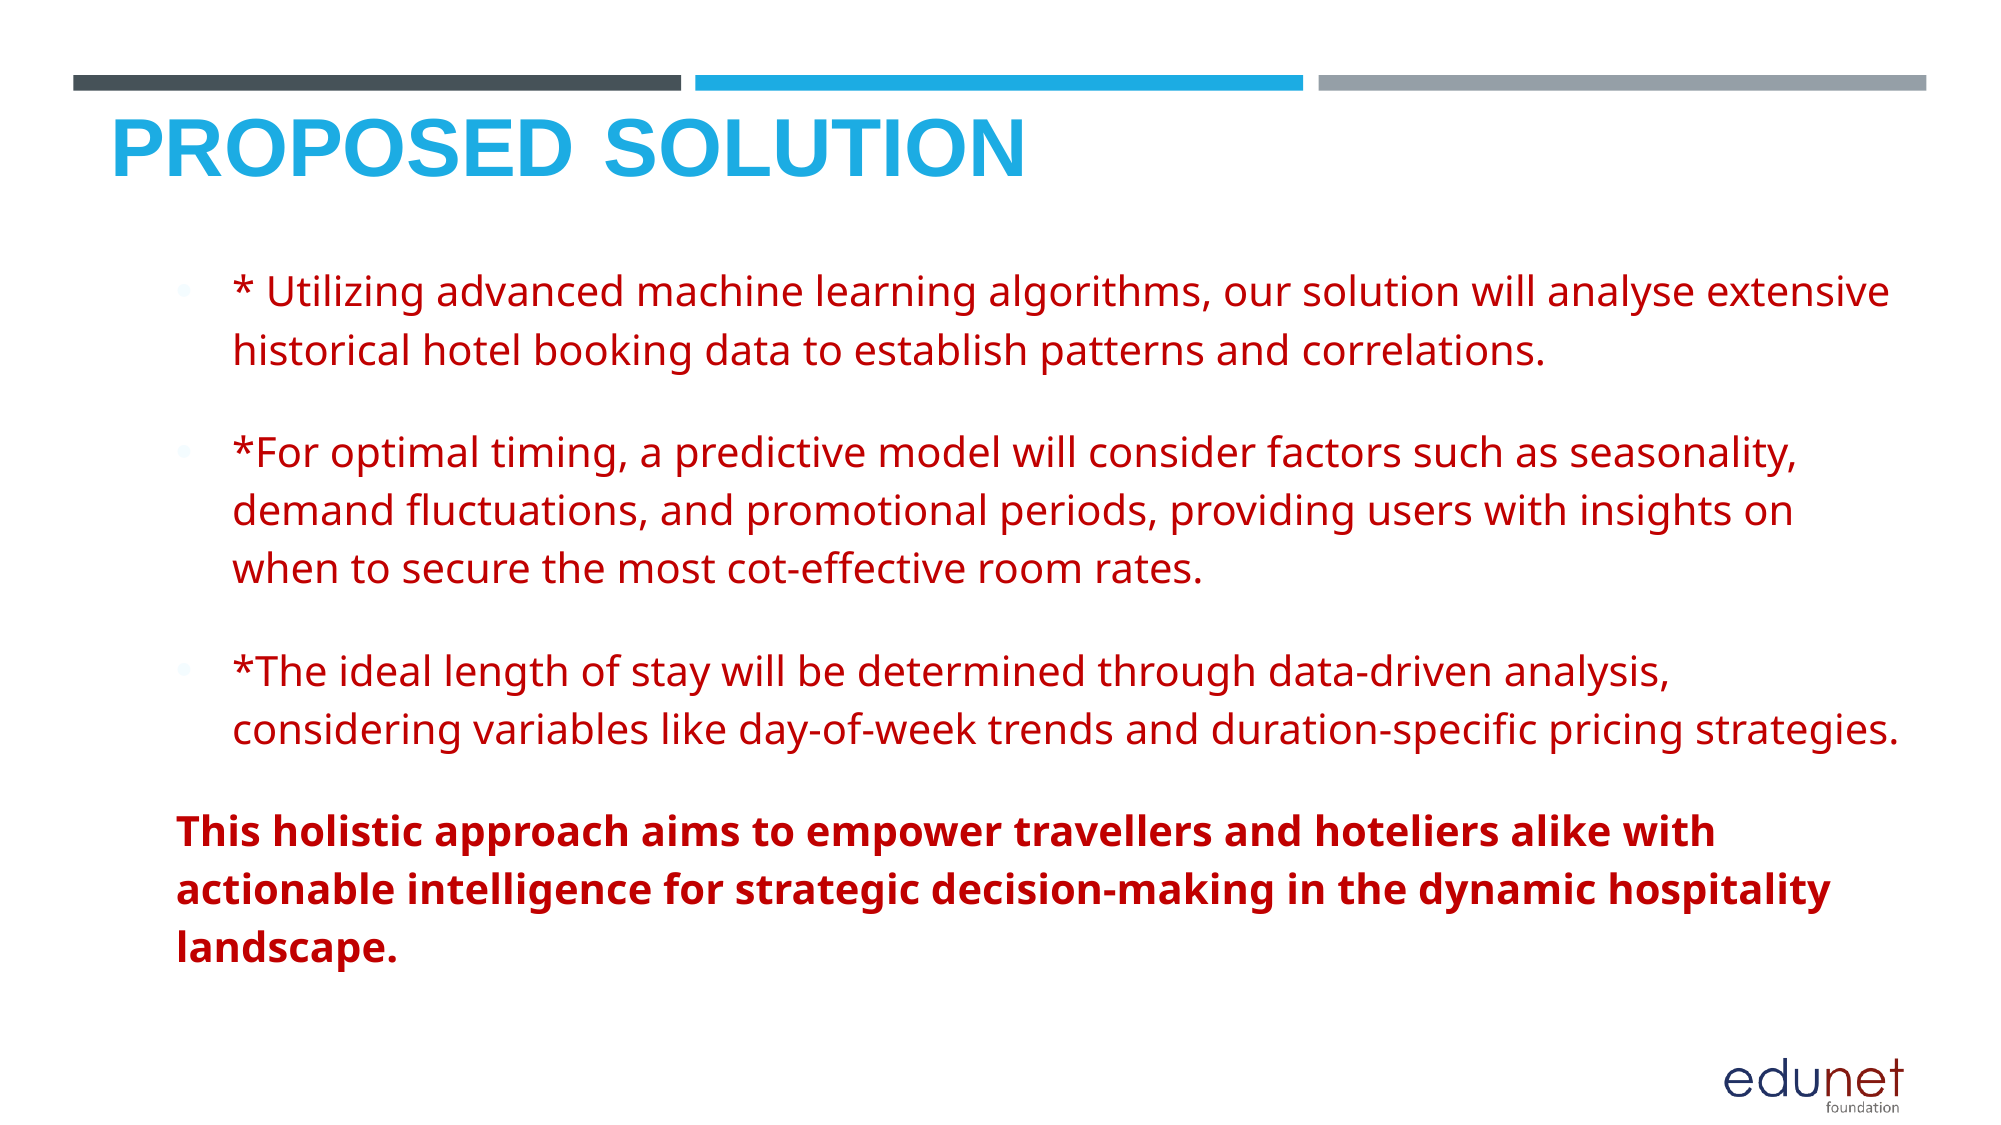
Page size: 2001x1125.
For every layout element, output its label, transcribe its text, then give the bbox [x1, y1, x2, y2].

picture [1724, 1081, 1904, 1113]
title PROPOSED SOLUTION [108, 91, 1034, 282]
text_box * Utilizing advanced machine learning algorithms, our solution will analyse extensive historical hotel booking data to establish patterns and correlations. *For optimal timing, a predictive model will consider factors such as seasonality, demand fluctuations, and promotional periods, providing users with insights on when to secure the most cot-effective room rates. *The ideal length of stay will be determined through data-driven analysis, considering variables like day-of-week trends and duration-specific pricing strategies. This holistic approach aims to empower travellers and hoteliers alike with actionable intelligence for strategic decision-making in the dynamic hospitality landscape. [124, 249, 1938, 1081]
